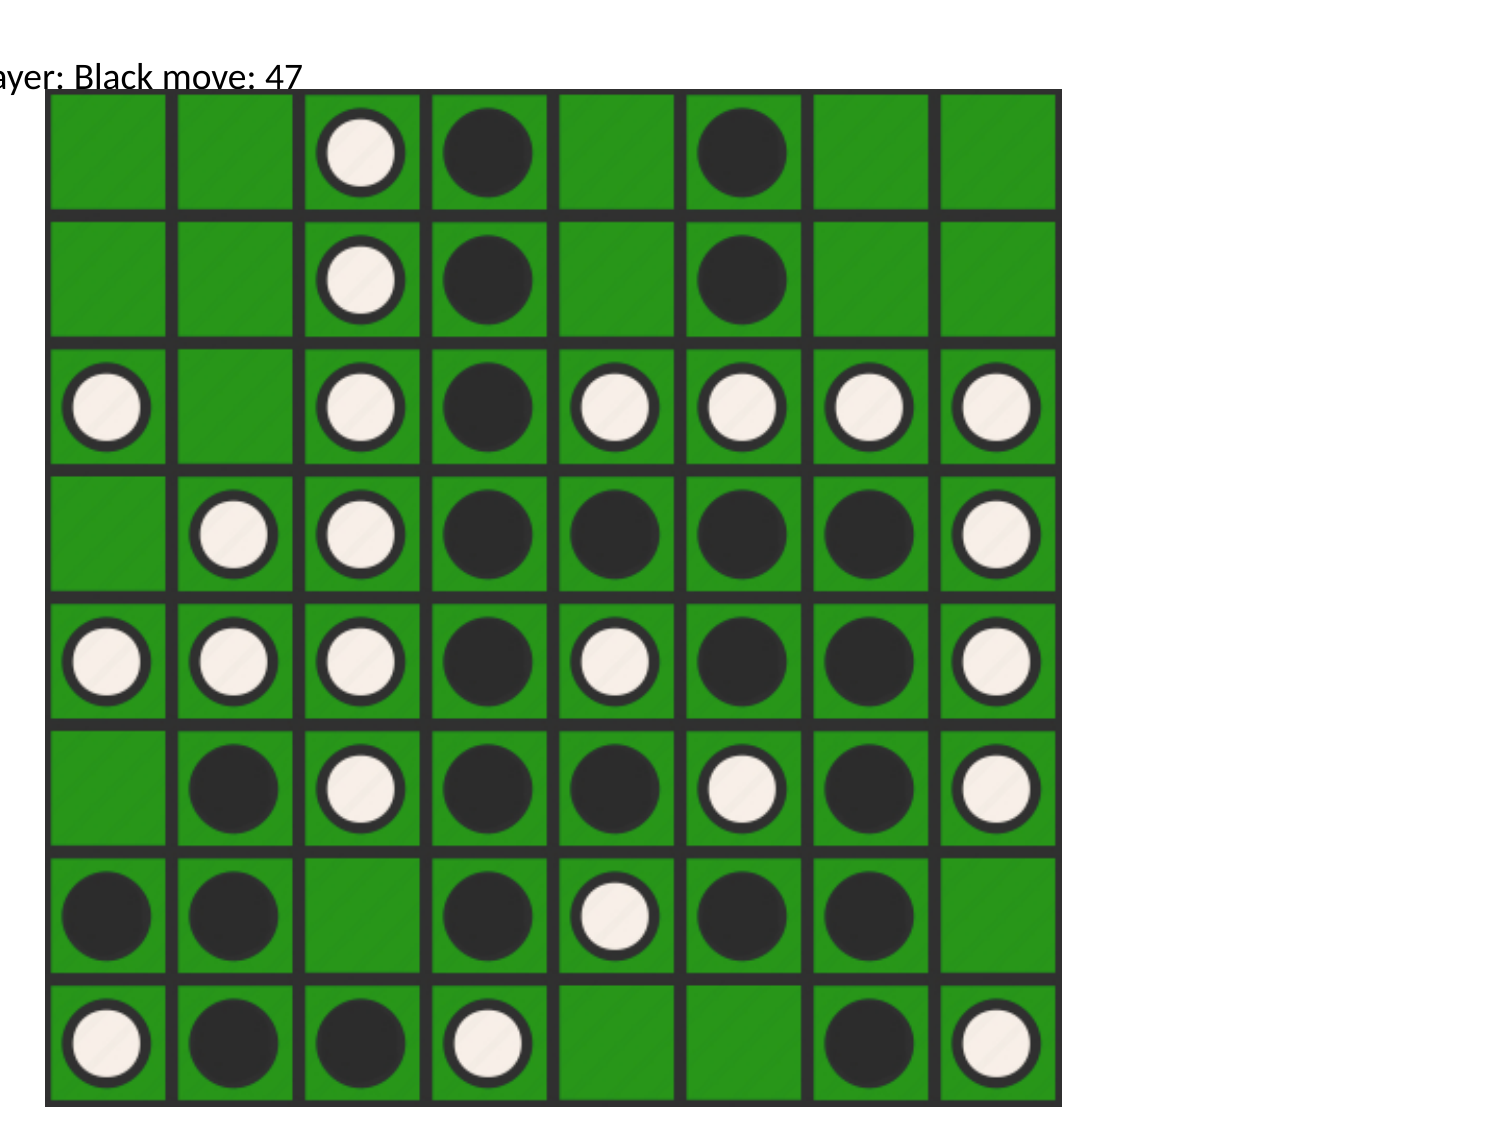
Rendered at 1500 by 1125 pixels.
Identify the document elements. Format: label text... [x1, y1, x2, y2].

text_box turn: 43 player: Black move: 47 [0, 44, 319, 105]
picture [44, 89, 1062, 1107]
